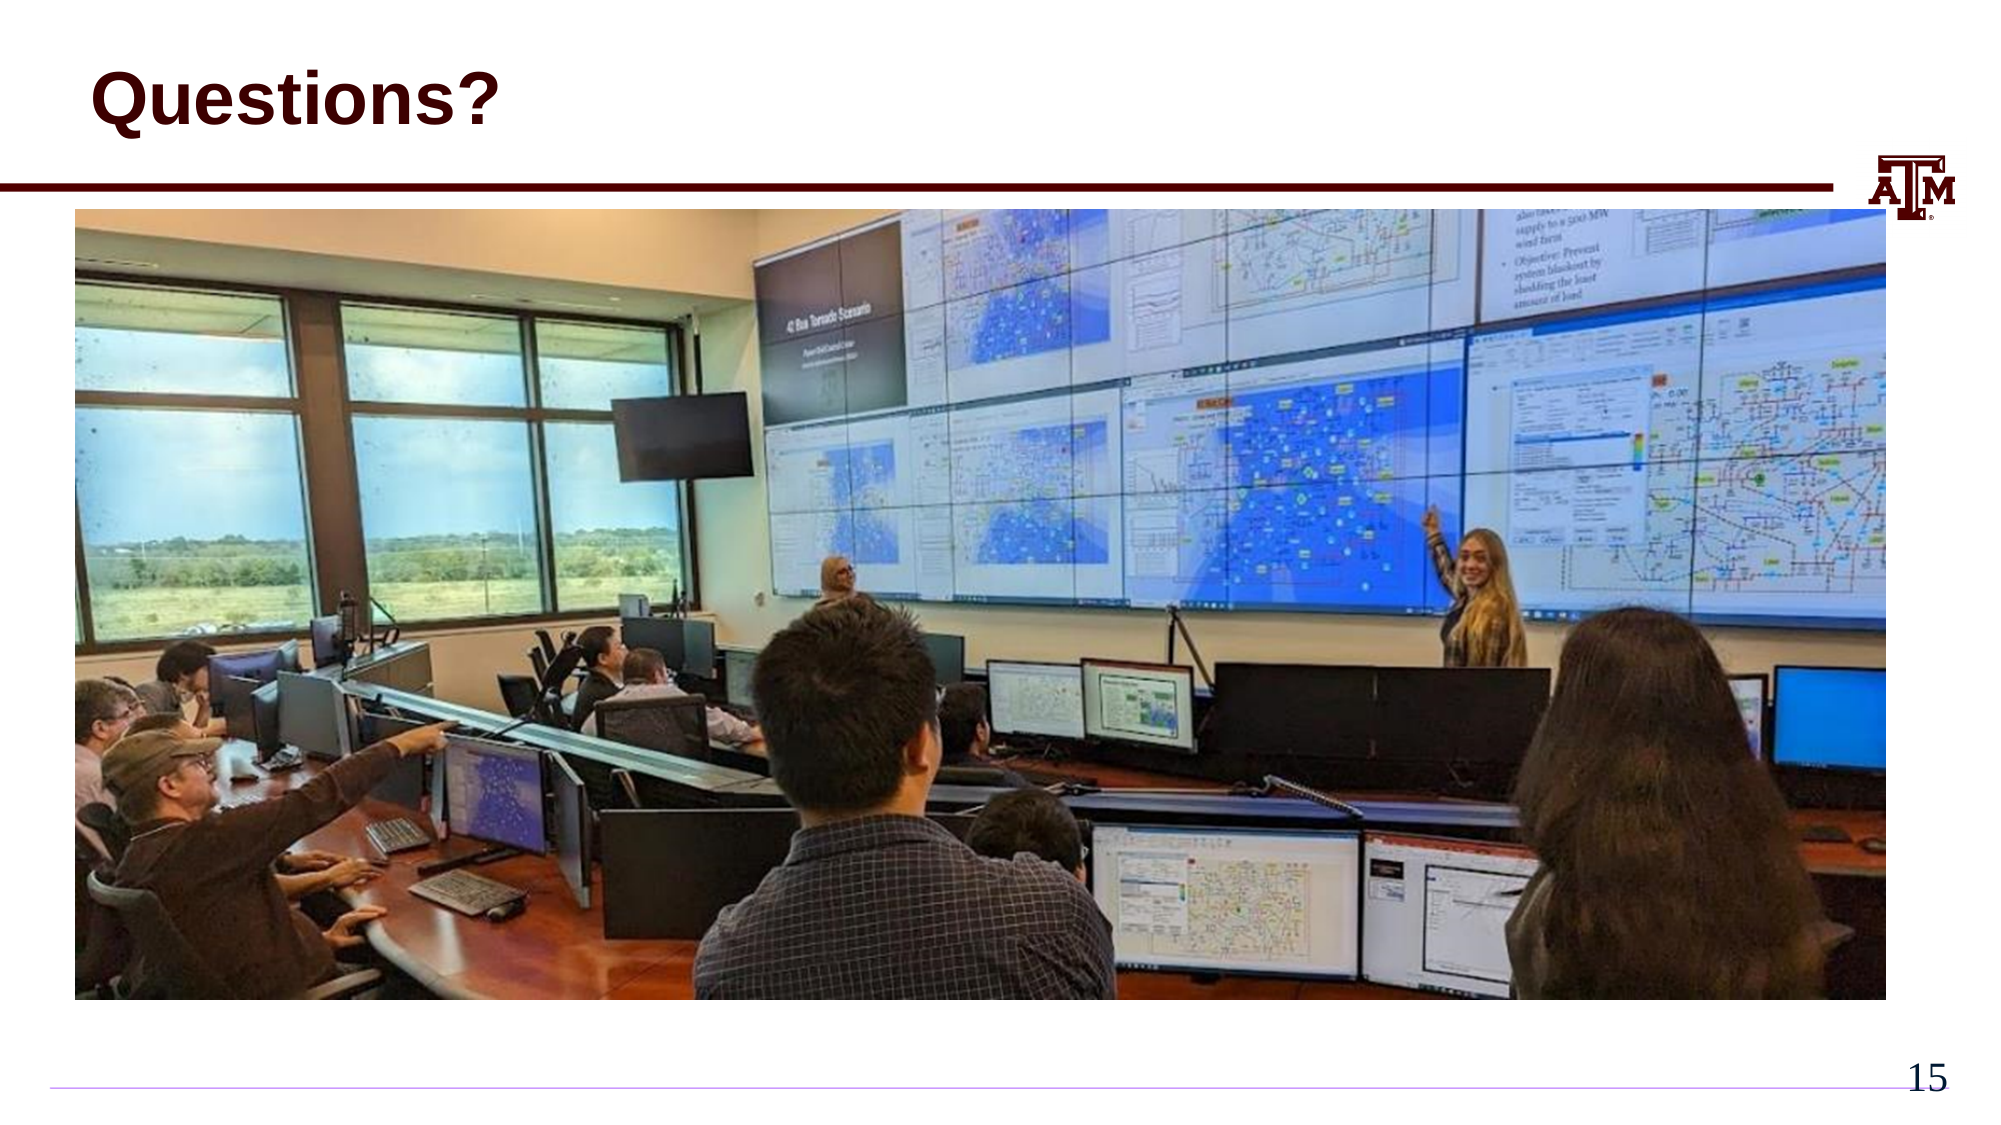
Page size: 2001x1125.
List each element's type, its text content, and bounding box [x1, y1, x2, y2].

text_box 14 [1862, 1037, 1964, 1113]
title Questions? [74, 12, 1906, 189]
picture [74, 137, 1967, 1001]
